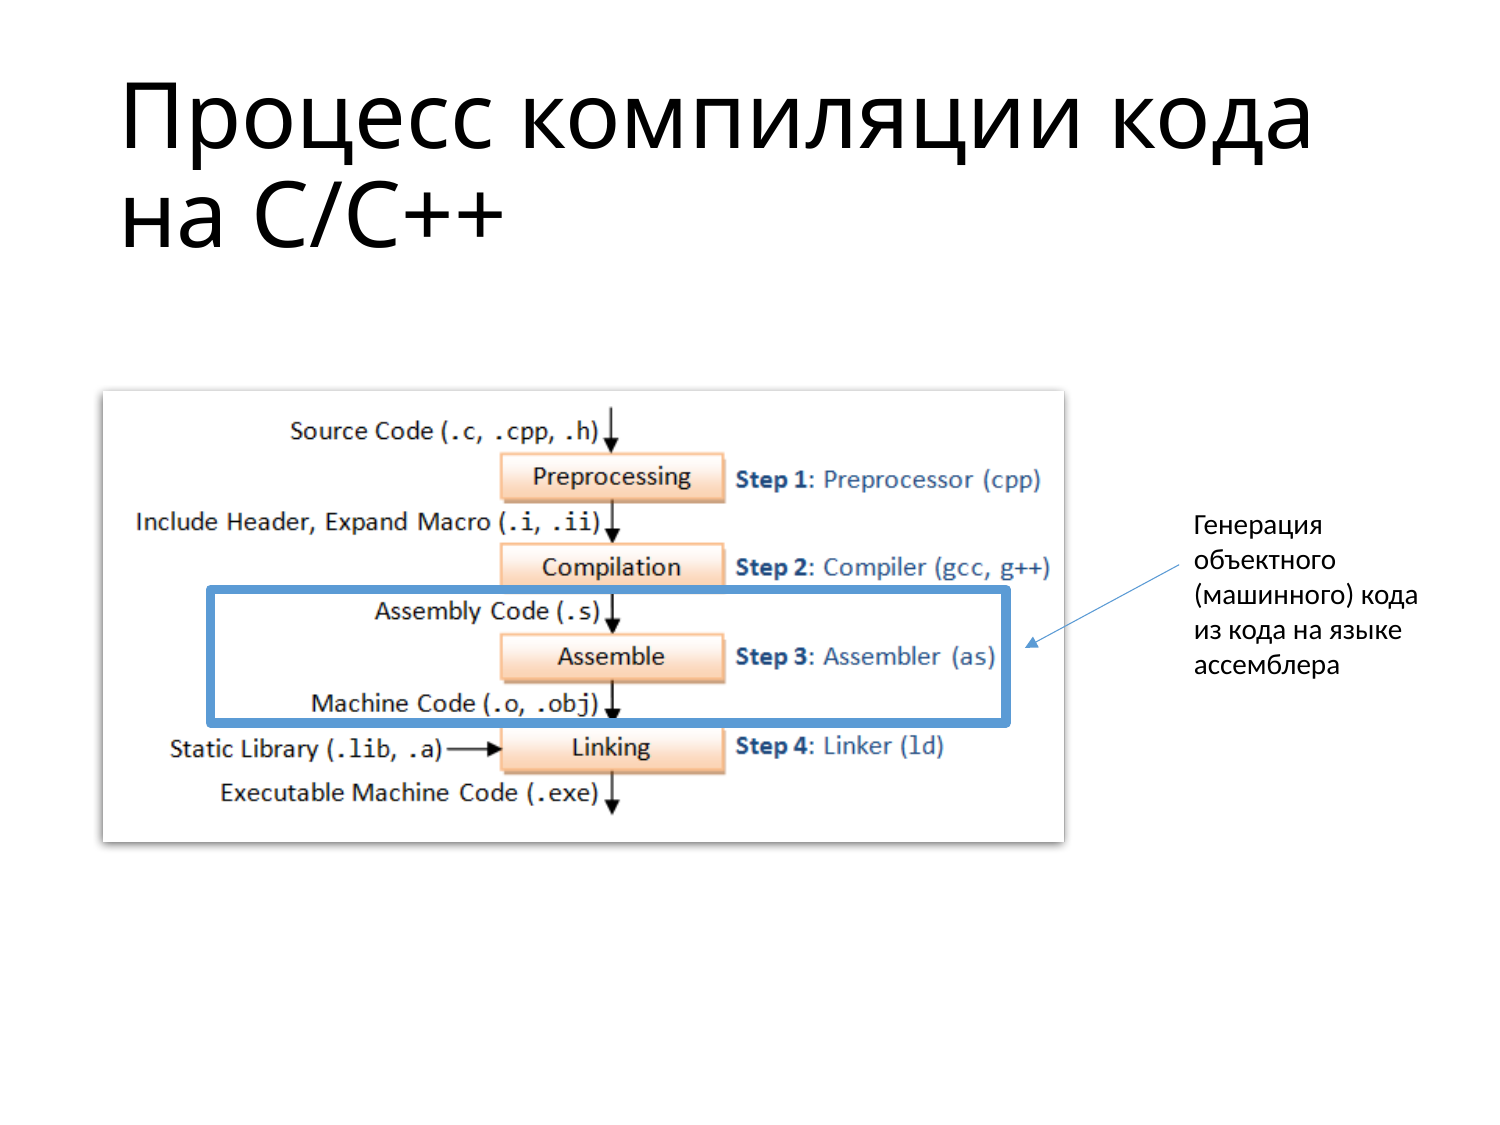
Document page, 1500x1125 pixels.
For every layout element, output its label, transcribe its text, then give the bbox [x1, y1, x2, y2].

picture [103, 391, 1064, 842]
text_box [1024, 497, 1465, 690]
title Процесс компиляции кода на C/C++ [103, 59, 1397, 278]
